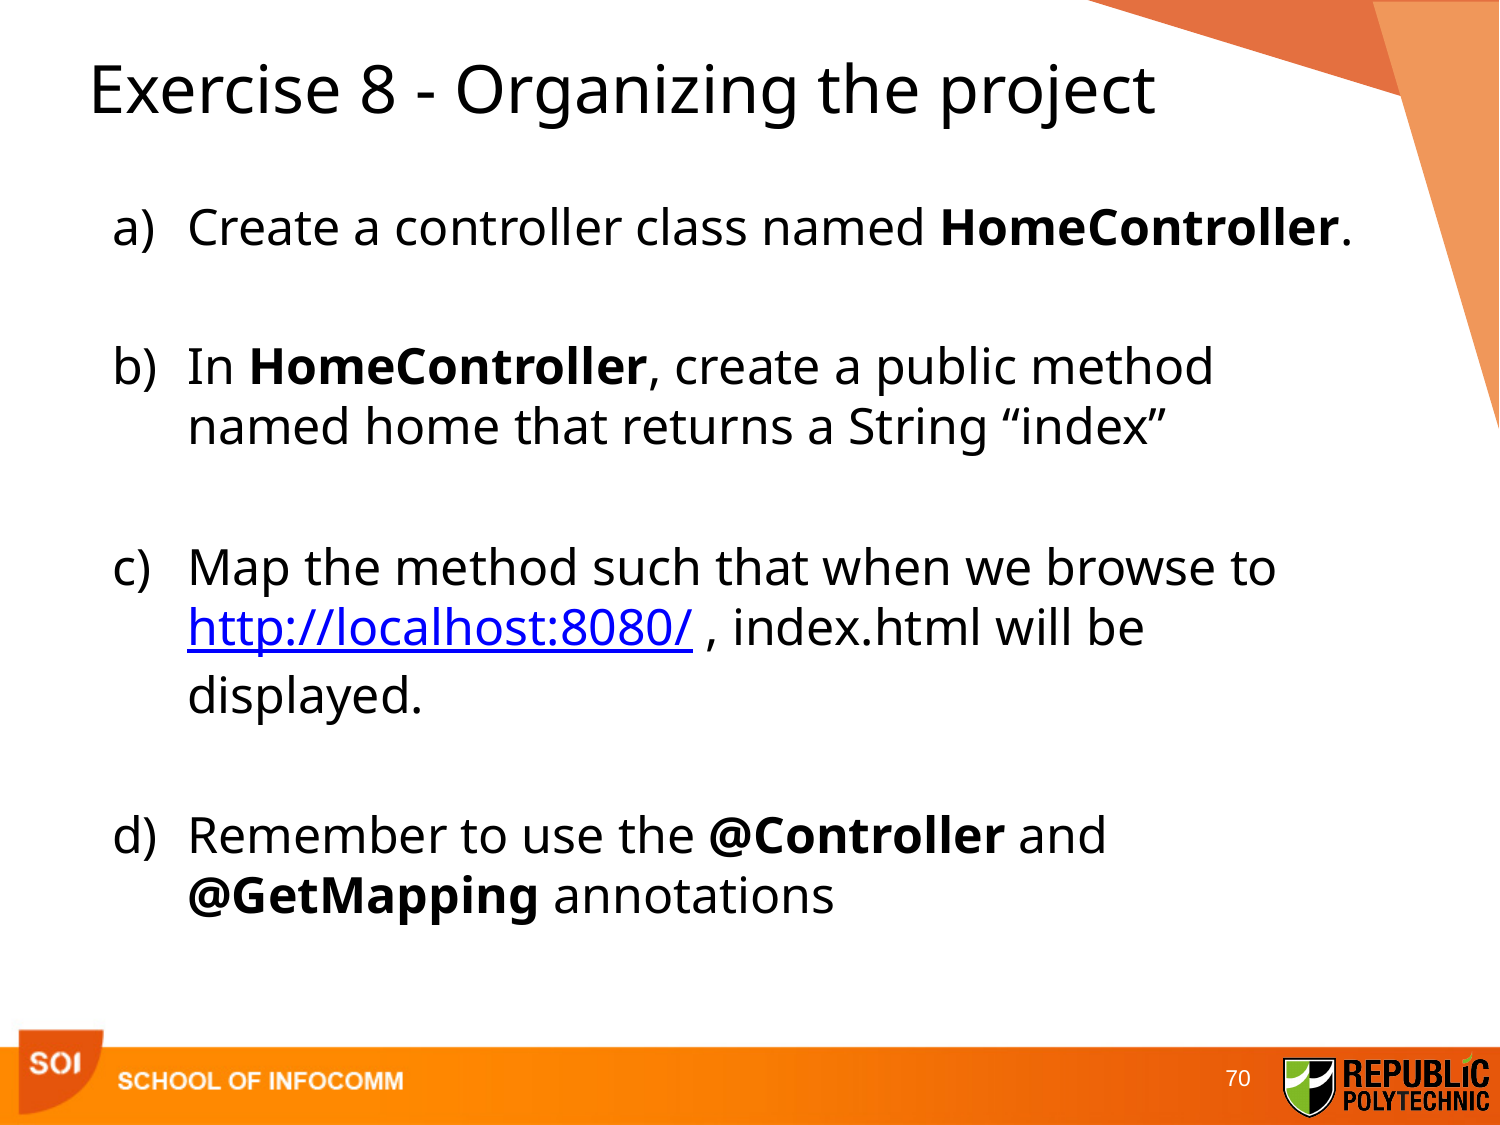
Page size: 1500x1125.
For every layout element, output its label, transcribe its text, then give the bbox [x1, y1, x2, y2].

picture [0, 0, 1500, 1125]
slide_number 70 [1210, 1056, 1500, 1117]
list Create a controller class named HomeController. In HomeController, create a public method named home that returns a String “index” Map the method such that when we browse to http://localhost:8080/ , index.html will be displayed. Remember to use the @Controller and @GetMapping annotations [97, 187, 1403, 938]
title Exercise 8 - Organizing the project [74, 39, 1267, 164]
